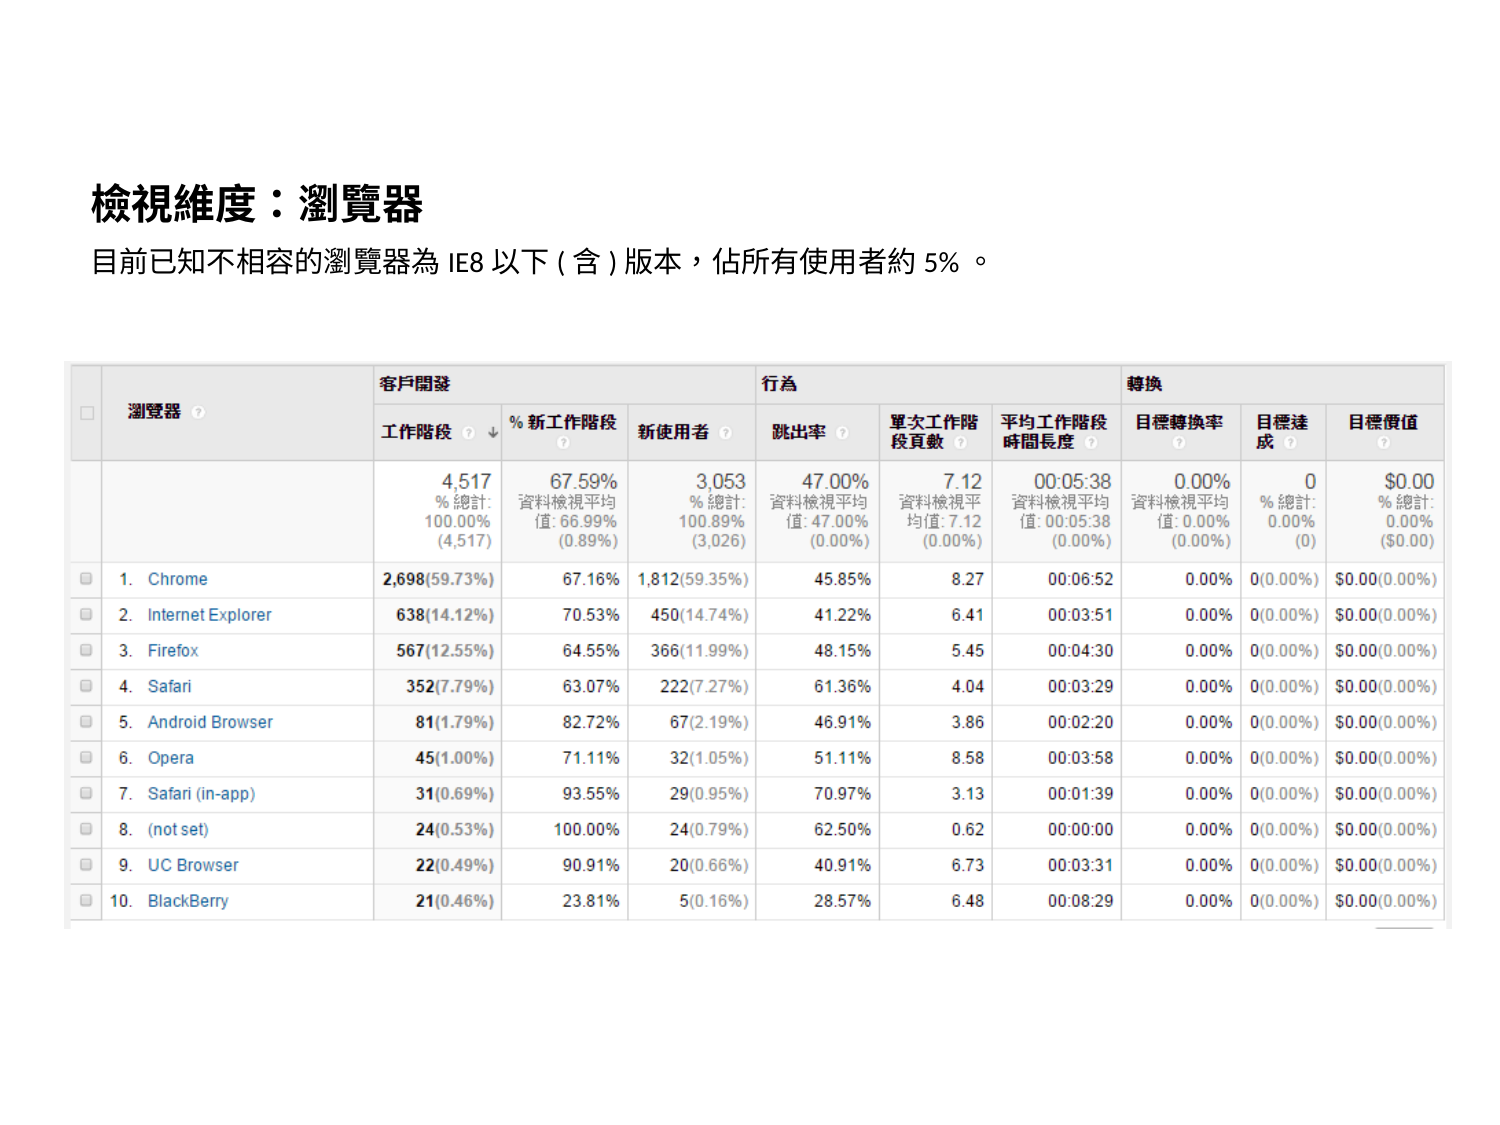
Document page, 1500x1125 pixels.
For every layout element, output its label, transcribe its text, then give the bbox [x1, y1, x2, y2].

title 檢視維度：瀏覽器 [75, 44, 569, 235]
list 目前已知不相容的瀏覽器為IE8以下(含)版本，佔所有使用者約5%。 [75, 235, 1436, 360]
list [64, 361, 1452, 929]
